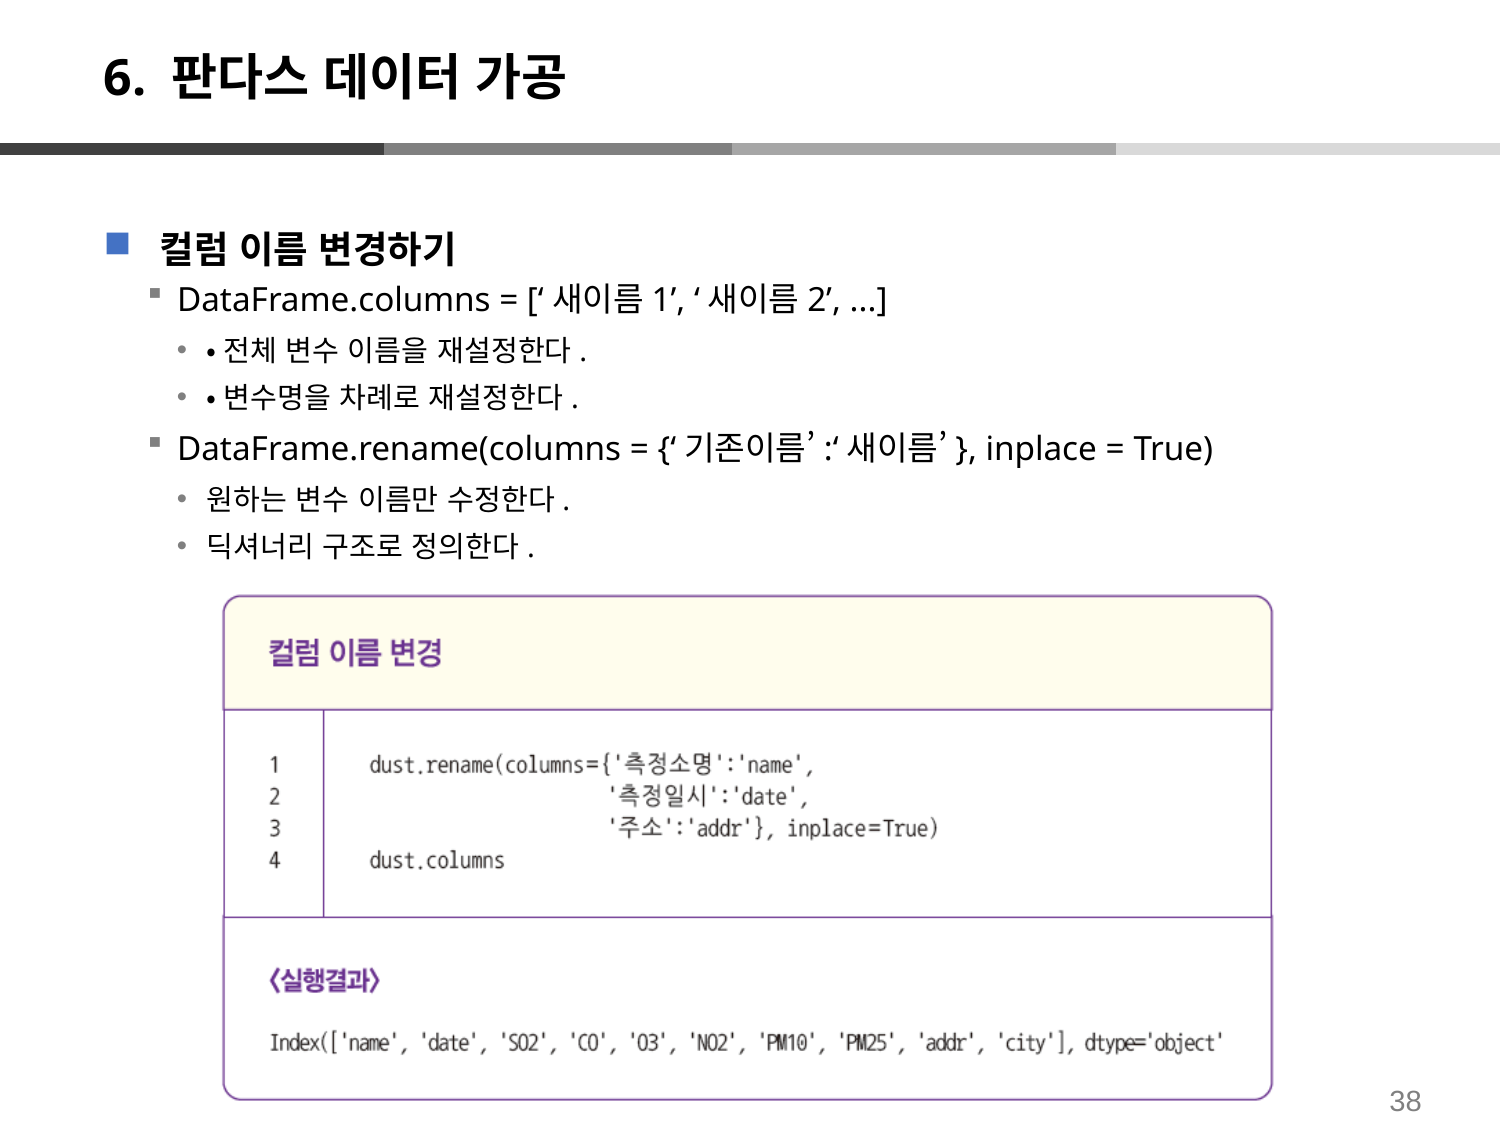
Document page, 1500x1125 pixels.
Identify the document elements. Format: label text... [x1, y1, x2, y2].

picture [213, 584, 1287, 1109]
title 6. 판다스 데이터 가공 [88, 30, 1211, 121]
list 컬럼 이름 변경하기 DataFrame.columns = [‘새이름1’, ‘새이름2’, ...] •전체 변수 이름을 재설정한다. •변수명을 차례로 재설정한다. DataFrame.rename(columns = {‘기존이름’:‘새이름’}, inplace = True) 원하는 변수 이름만 수정한다. 딕셔너리 구조로 정의한다. [88, 196, 1436, 1083]
